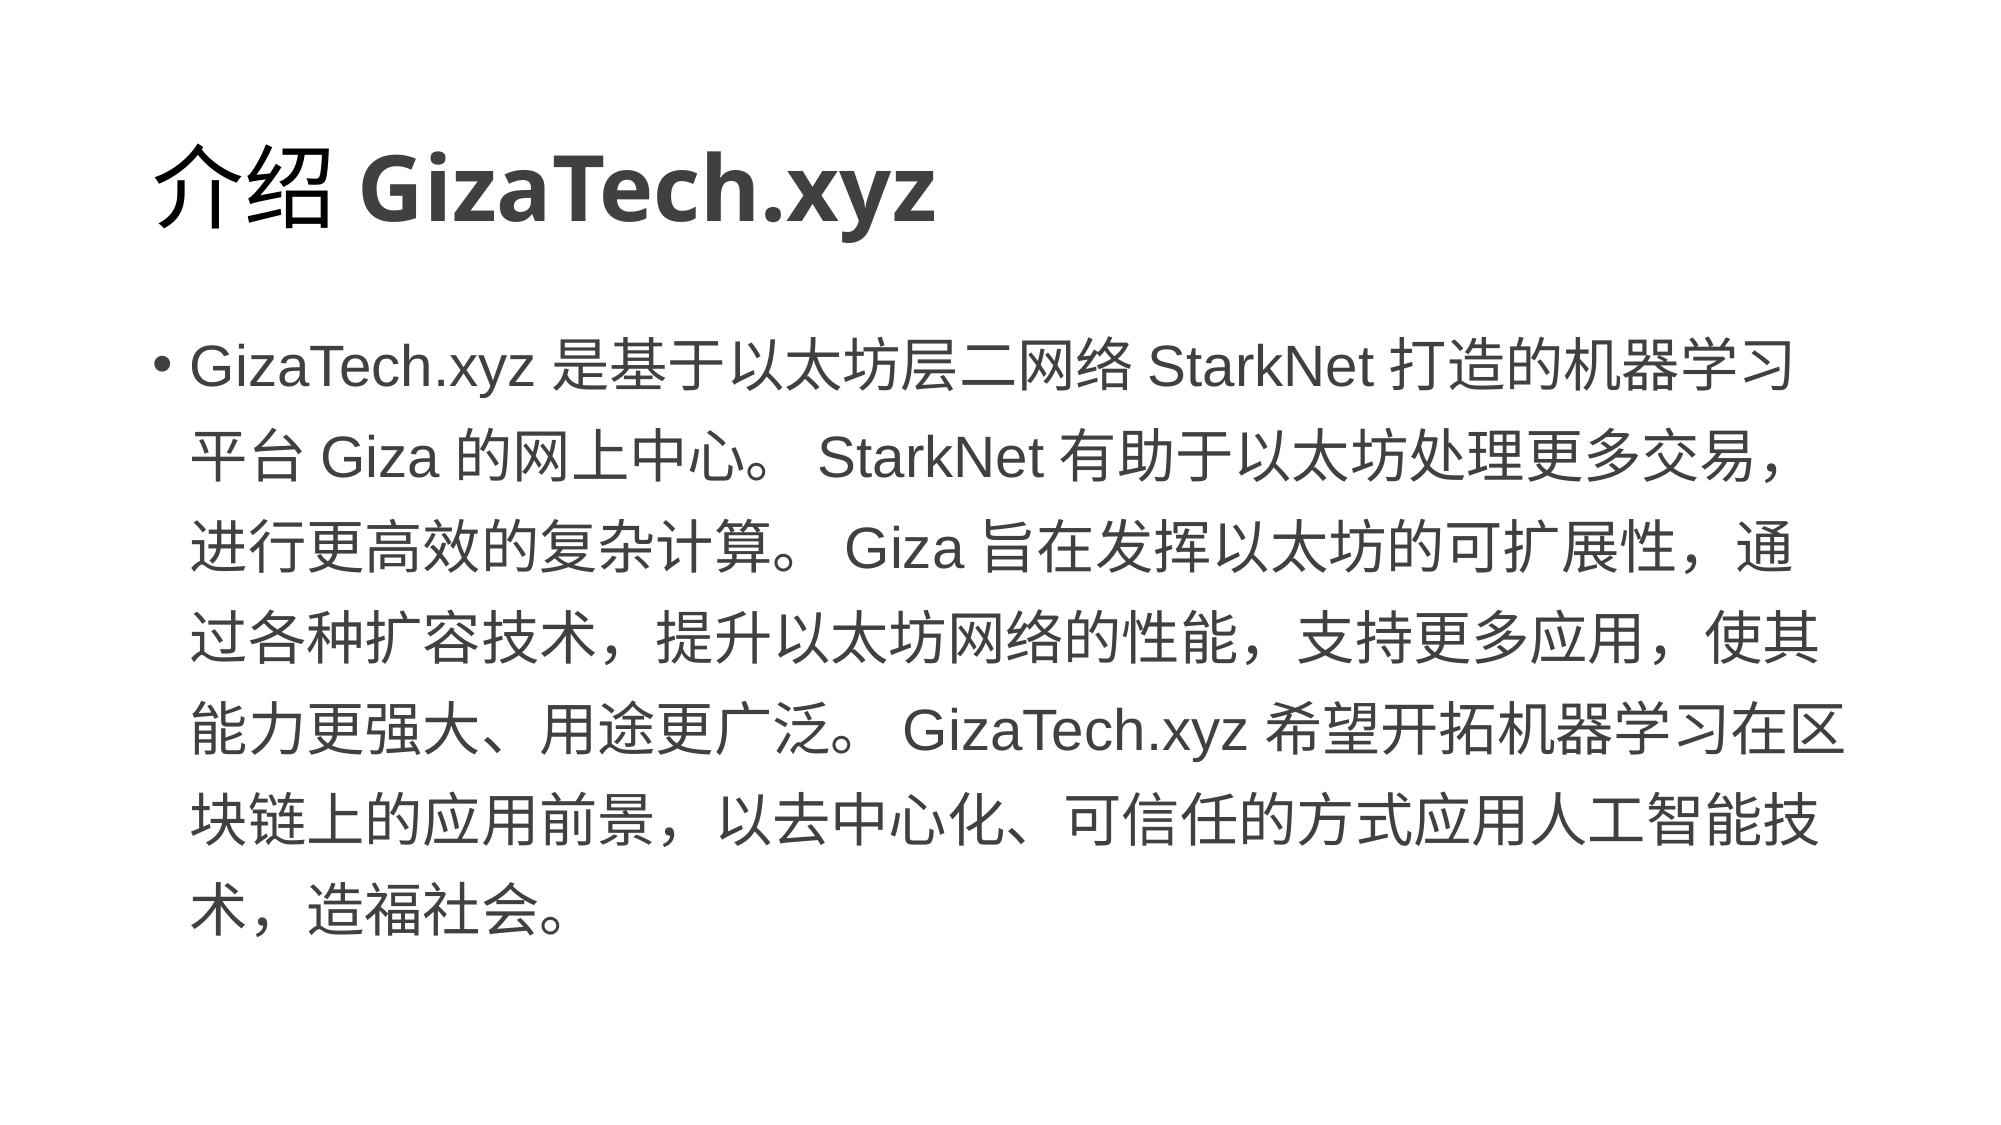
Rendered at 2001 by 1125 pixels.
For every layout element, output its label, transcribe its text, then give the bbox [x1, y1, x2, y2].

list GizaTech.xyz是基于以太坊层二网络StarkNet打造的机器学习平台Giza的网上中心。StarkNet有助于以太坊处理更多交易，进行更高效的复杂计算。Giza旨在发挥以太坊的可扩展性，通过各种扩容技术，提升以太坊网络的性能，支持更多应用，使其能力更强大、用途更广泛。GizaTech.xyz希望开拓机器学习在区块链上的应用前景，以去中心化、可信任的方式应用人工智能技术，造福社会。 [137, 299, 1863, 1014]
title 介绍GizaTech.xyz [137, 59, 1863, 278]
